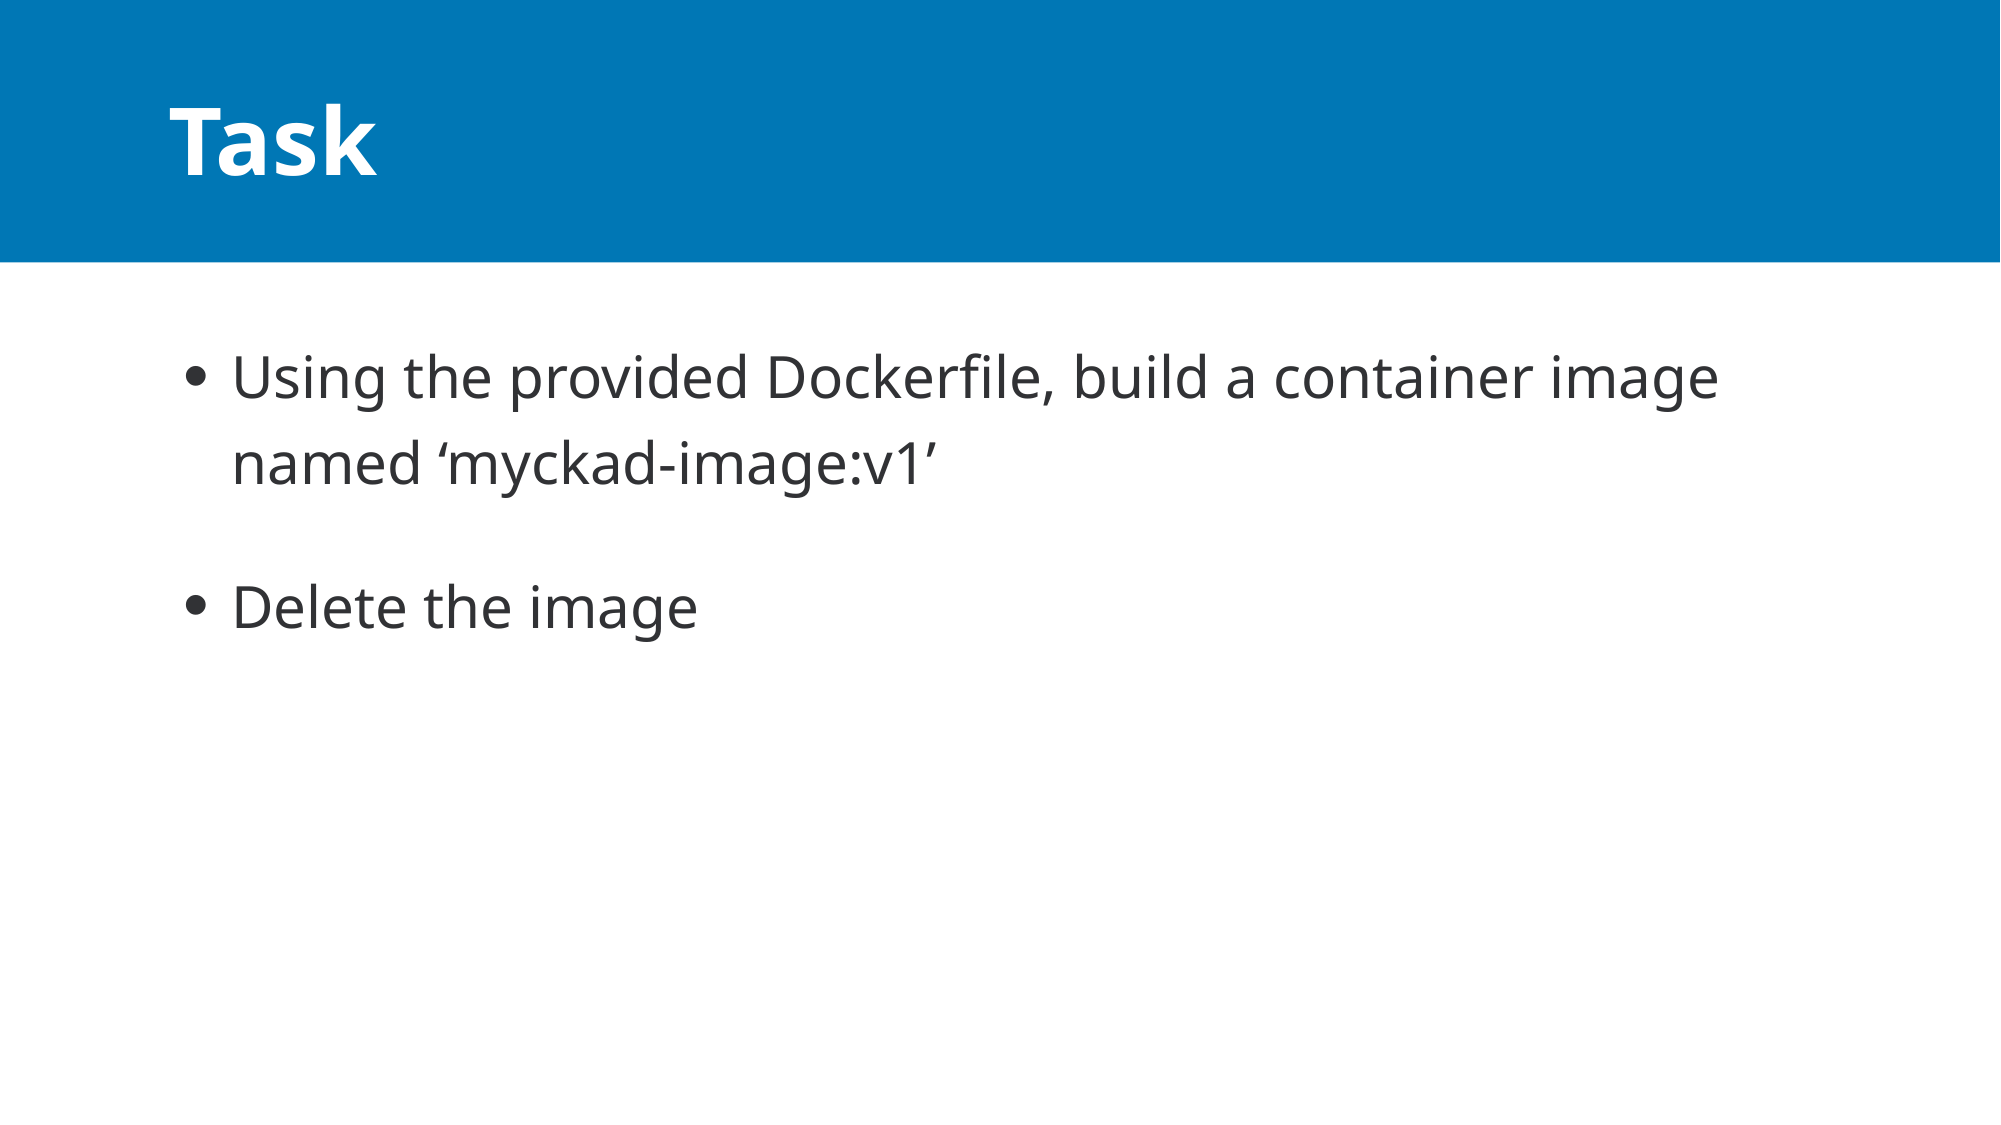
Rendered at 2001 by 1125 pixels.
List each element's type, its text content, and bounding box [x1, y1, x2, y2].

title Task [153, 36, 1847, 254]
list Using the provided Dockerfile, build a container image named ‘myckad-image:v1’ Delete the image [168, 317, 1847, 1022]
